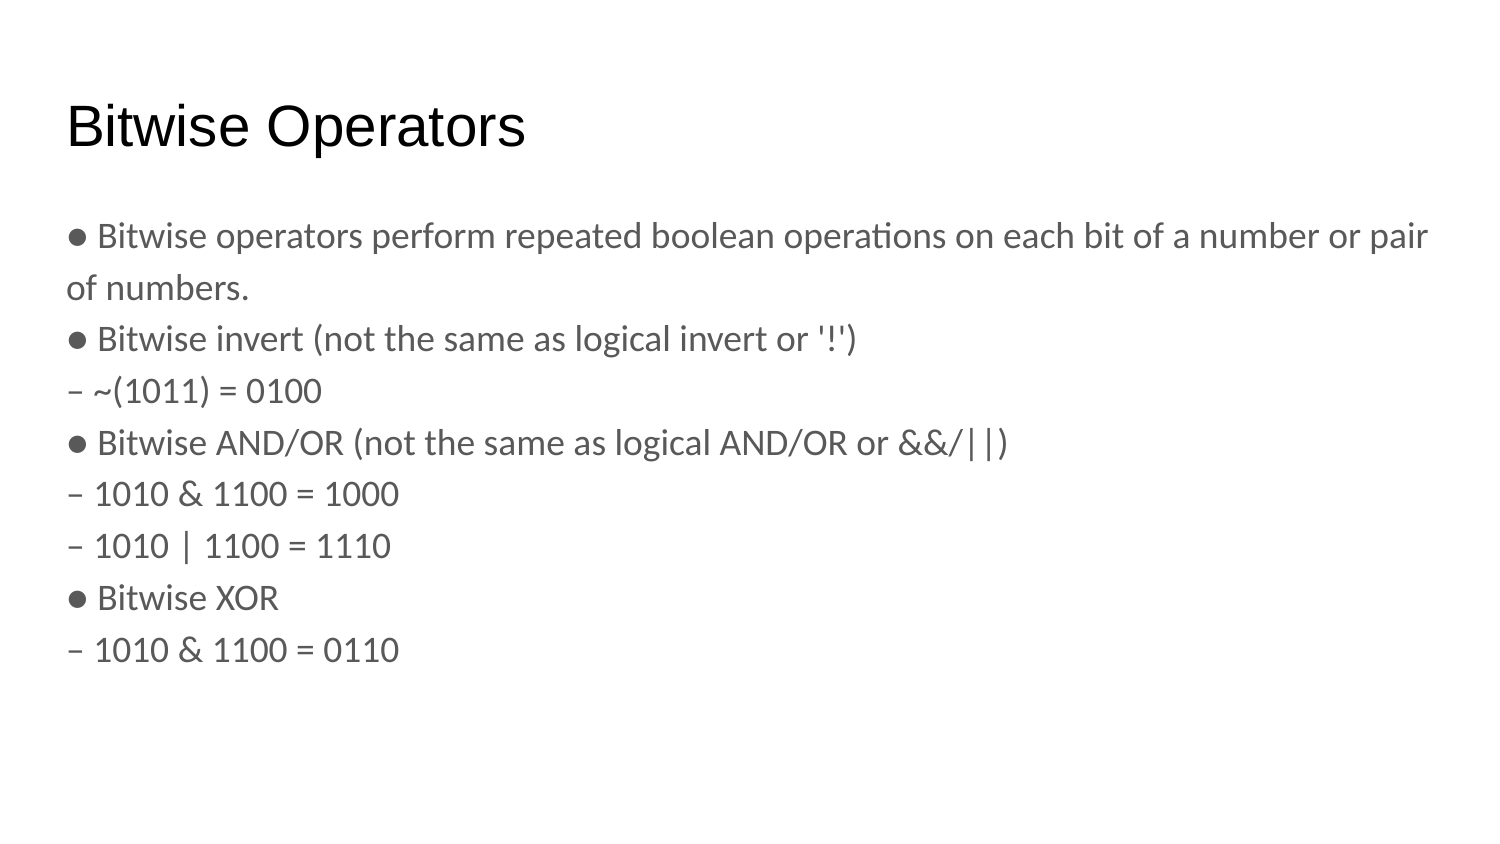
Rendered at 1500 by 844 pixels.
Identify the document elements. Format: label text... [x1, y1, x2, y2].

title Bitwise Operators [51, 72, 1449, 167]
list ● Bitwise operators perform repeated boolean operations on each bit of a number or pair of numbers. ● Bitwise invert (not the same as logical invert or '!') – ~(1011) = 0100 ● Bitwise AND/OR (not the same as logical AND/OR or &&/||) – 1010 & 1100 = 1000 – 1010 | 1100 = 1110 ● Bitwise XOR – 1010 & 1100 = 0110 [51, 189, 1449, 750]
